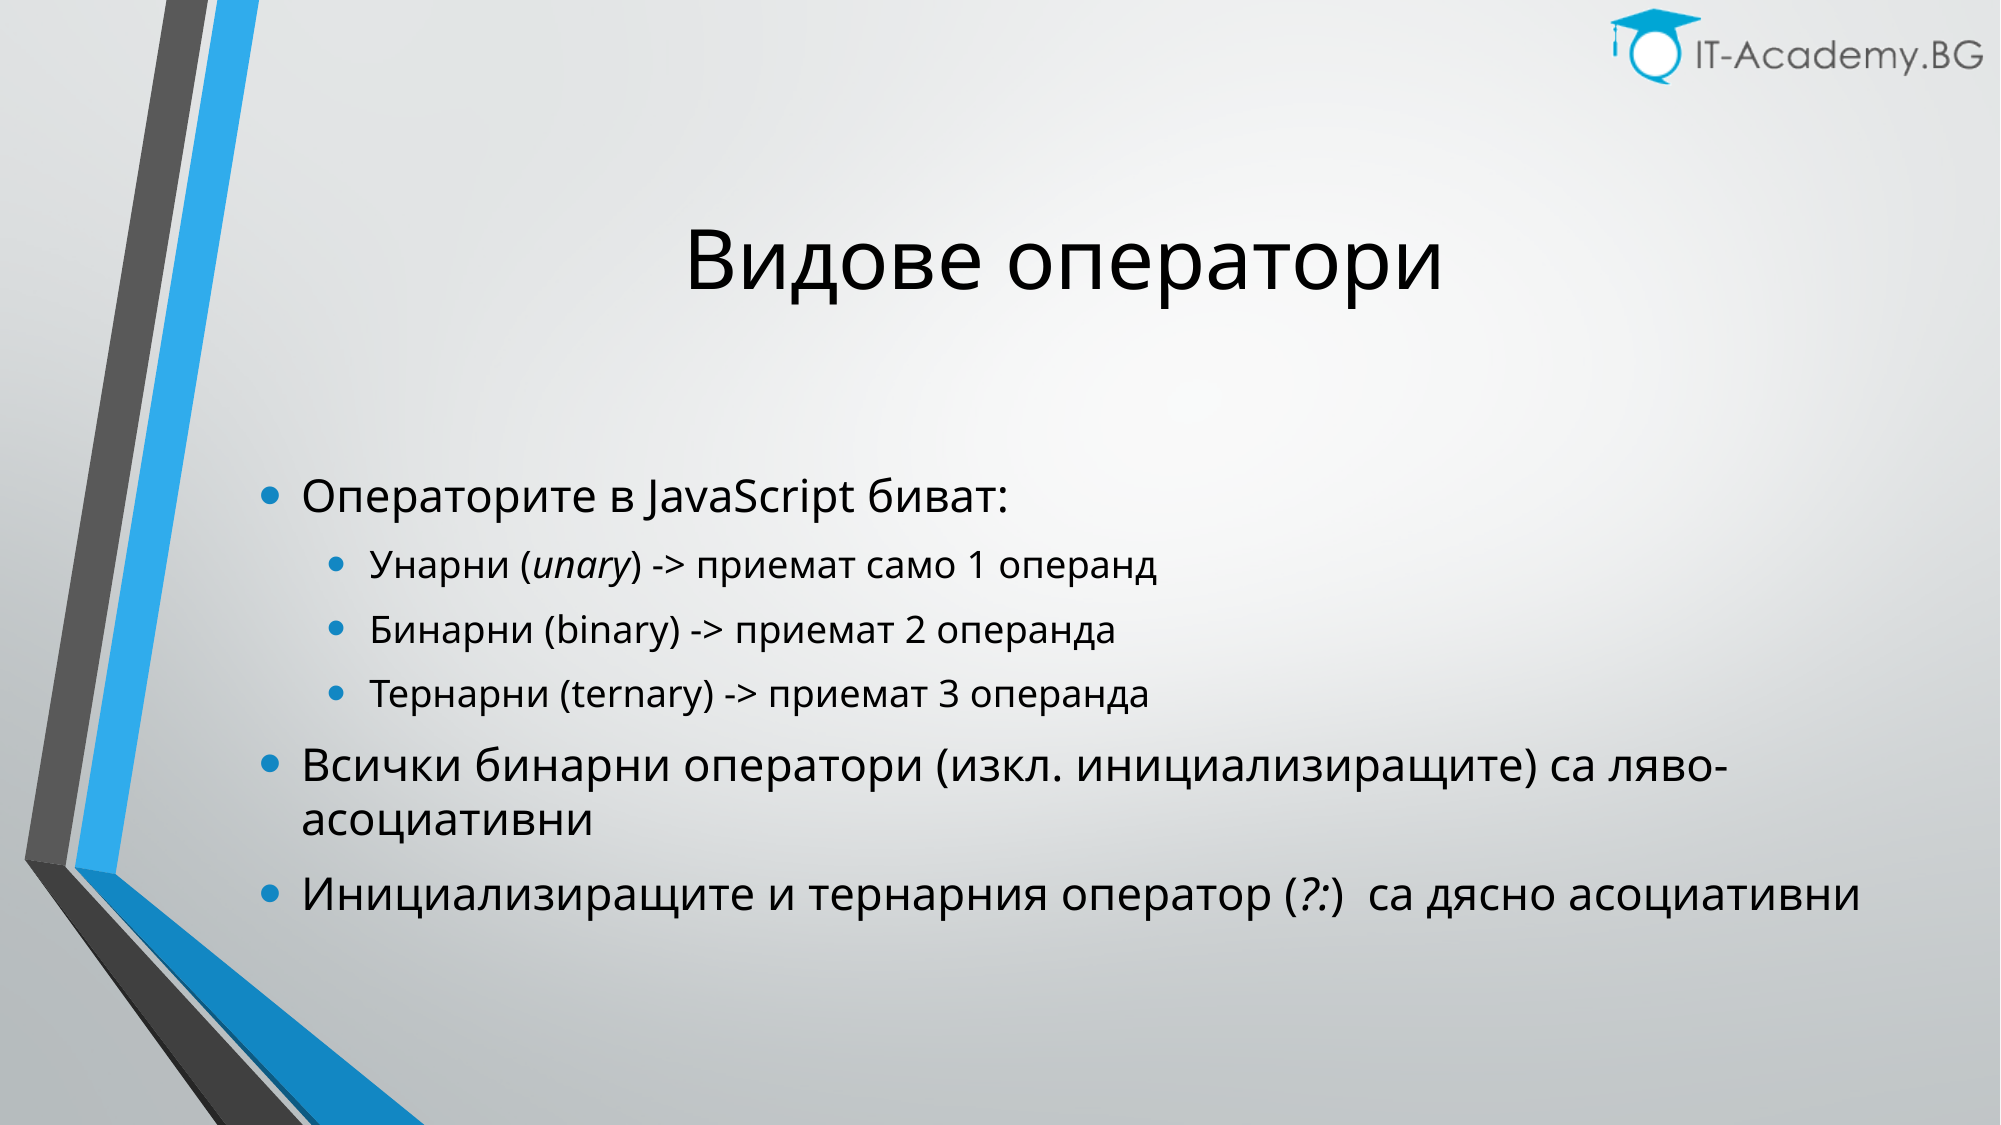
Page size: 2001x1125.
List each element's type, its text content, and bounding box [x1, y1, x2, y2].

picture [1609, 7, 1985, 94]
title Видове оператори [243, 112, 1887, 400]
list Операторите в JavaScript биват: Унарни (unary) -> приемат само 1 операнд Бинарни (binary) -> приемат 2 операнда Тернарни (ternary) -> приемат 3 операнда Всички бинарни оператори (изкл. инициализиращите) са ляво-асоциативни Инициализиращите и тернарния оператор (?:) са дясно асоциативни [243, 437, 1887, 950]
